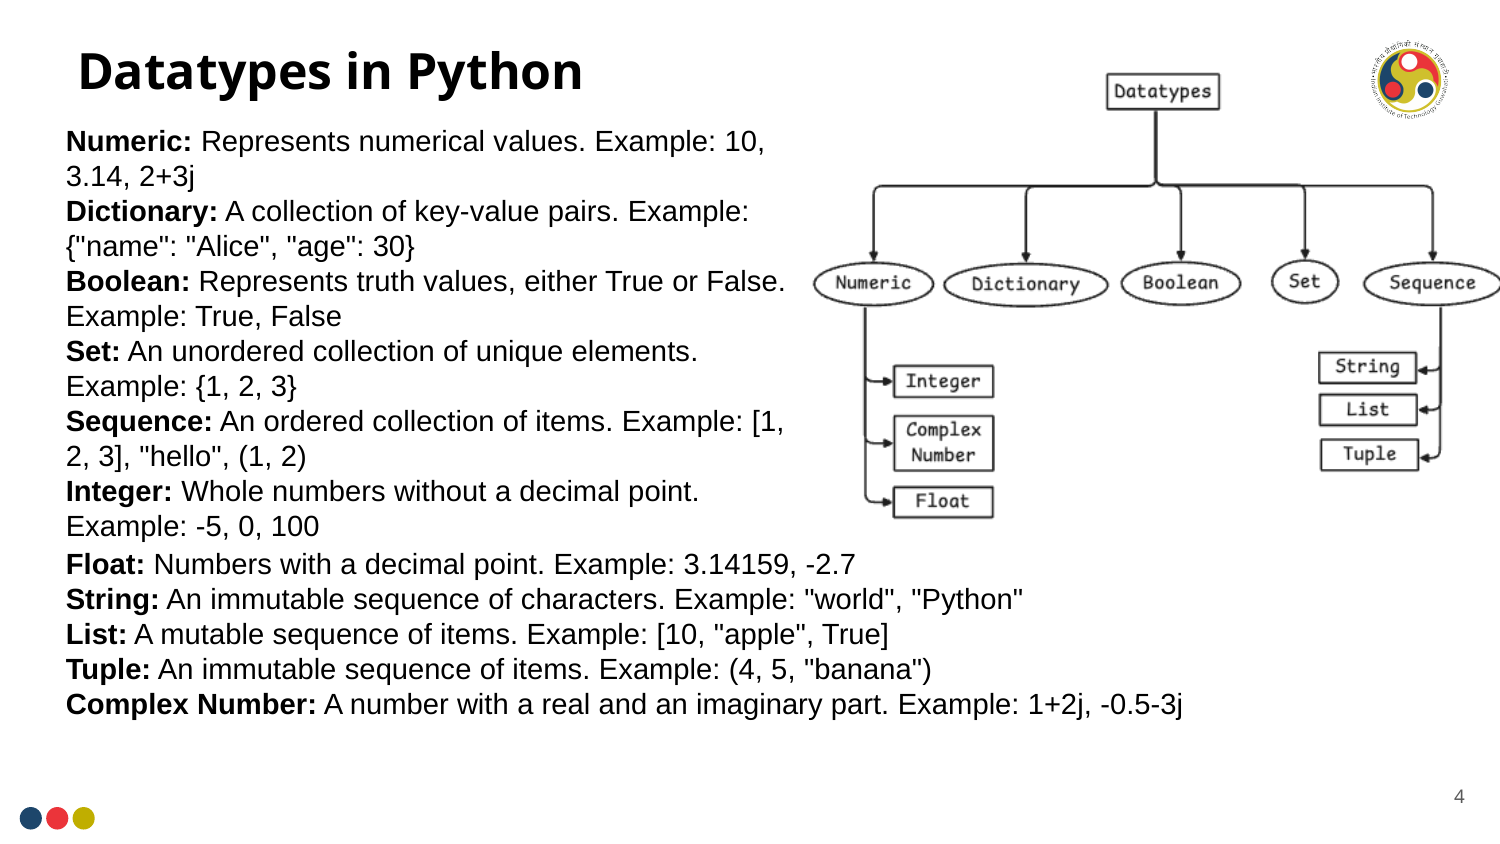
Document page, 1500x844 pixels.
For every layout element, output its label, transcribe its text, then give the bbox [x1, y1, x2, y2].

text_box Numeric: Represents numerical values. Example: 10, 3.14, 2+3j Dictionary: A collection of key-value pairs. Example: {"name": "Alice", "age": 30} Boolean: Represents truth values, either True or False. Example: True, False Set: An unordered collection of unique elements. Example: {1, 2, 3} Sequence: An ordered collection of items. Example: [1, 2, 3], "hello", (1, 2) Integer: Whole numbers without a decimal point. Example: -5, 0, 100 [51, 115, 831, 537]
text_box Float: Numbers with a decimal point. Example: 3.14159, -2.7 String: An immutable sequence of characters. Example: "world", "Python" List: A mutable sequence of items. Example: [10, "apple", True] Tuple: An immutable sequence of items. Example: (4, 5, "banana") Complex Number: A number with a real and an imaginary part. Example: 1+2j, -0.5-3j [51, 537, 1300, 763]
slide_number 4 [1389, 764, 1480, 830]
picture [809, 40, 1500, 522]
title Datatypes in Python [62, 24, 702, 115]
